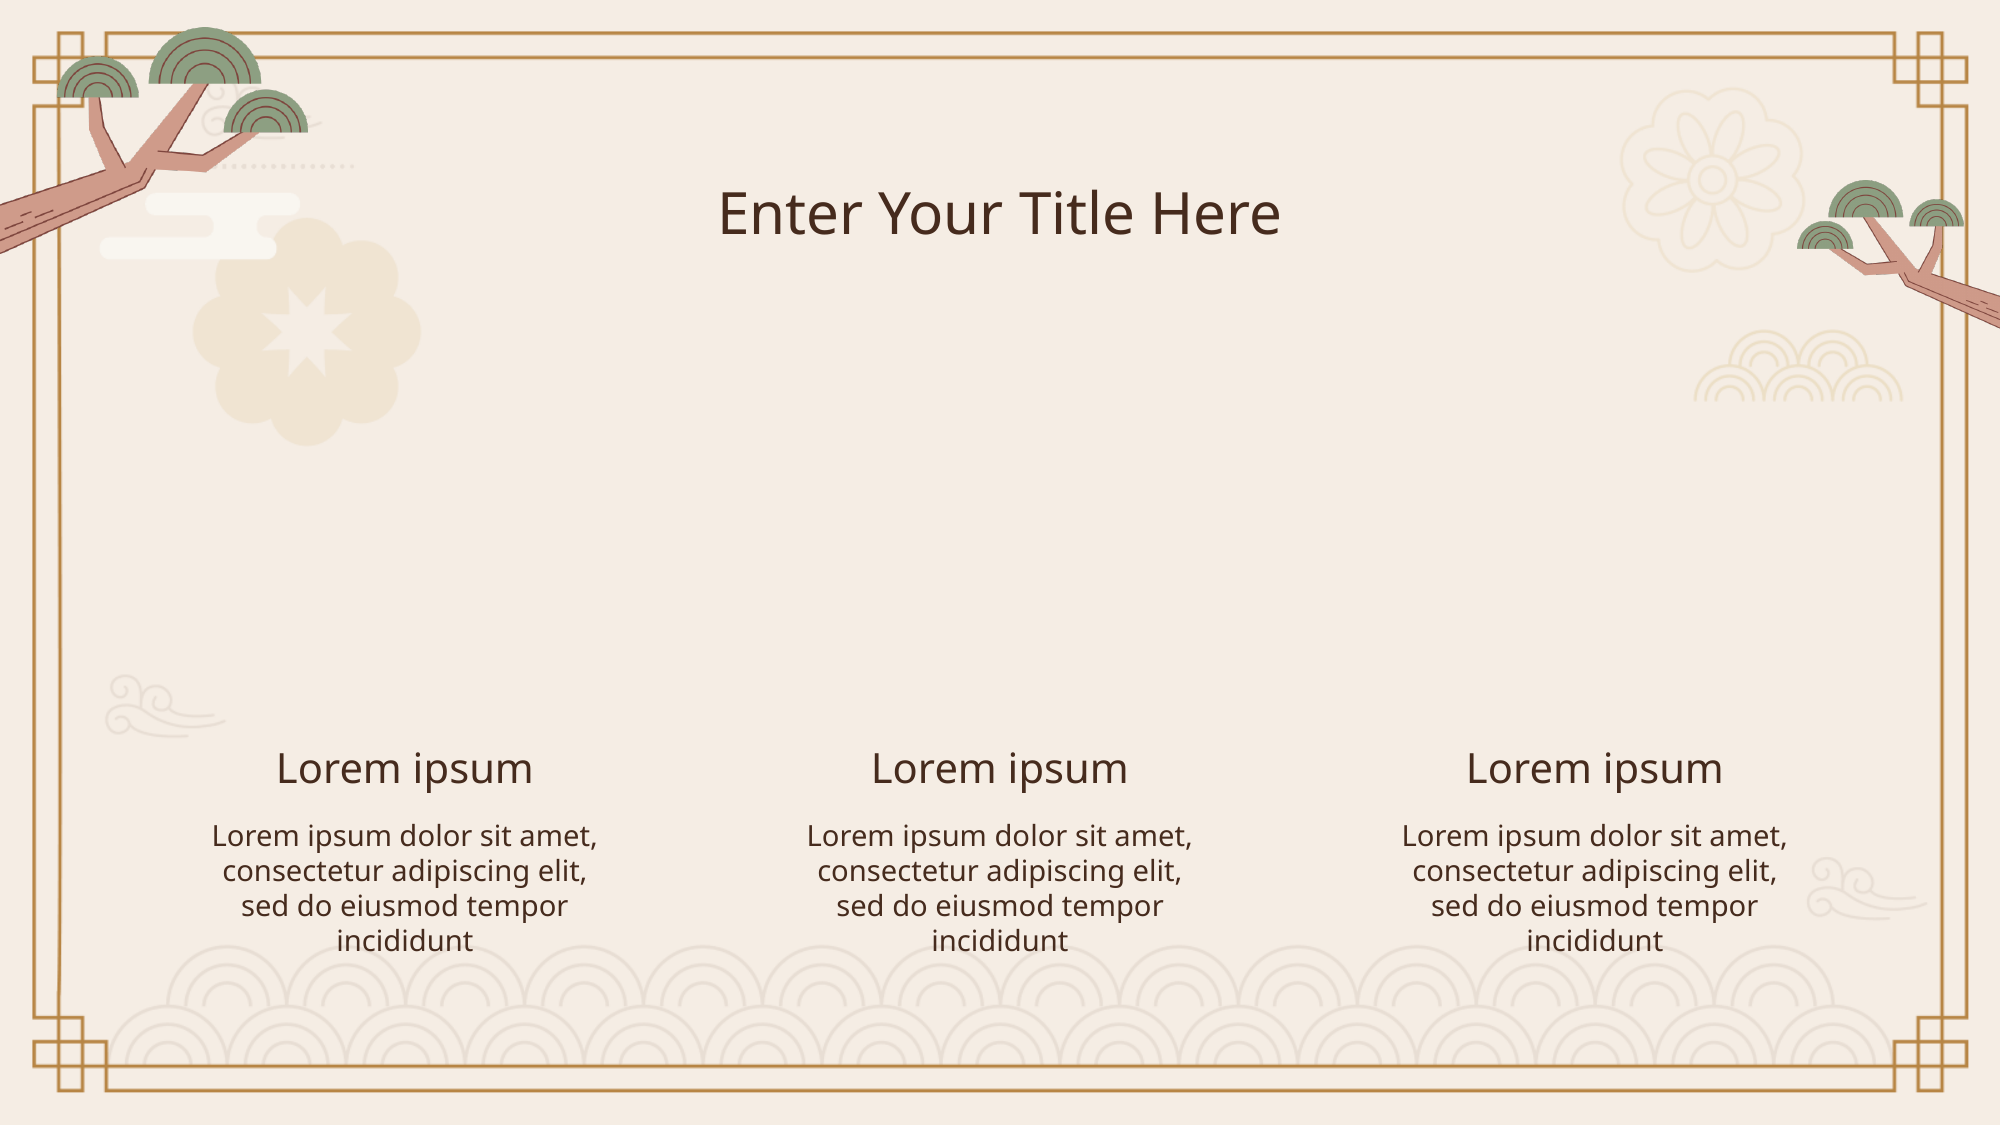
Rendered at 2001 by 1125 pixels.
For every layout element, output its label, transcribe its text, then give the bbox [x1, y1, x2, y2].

text_box Lorem ipsum [182, 734, 628, 800]
text_box Lorem ipsum dolor sit amet, consectetur adipiscing elit, sed do eiusmod tempor incididunt [777, 810, 1223, 965]
picture [0, 0, 2000, 1125]
text_box Enter Your Title Here [491, 168, 1508, 254]
text_box Lorem ipsum [1372, 734, 1818, 800]
text_box Lorem ipsum dolor sit amet, consectetur adipiscing elit, sed do eiusmod tempor incididunt [1372, 810, 1818, 965]
text_box Lorem ipsum dolor sit amet, consectetur adipiscing elit, sed do eiusmod tempor incididunt [182, 810, 628, 965]
text_box Lorem ipsum [777, 734, 1223, 800]
